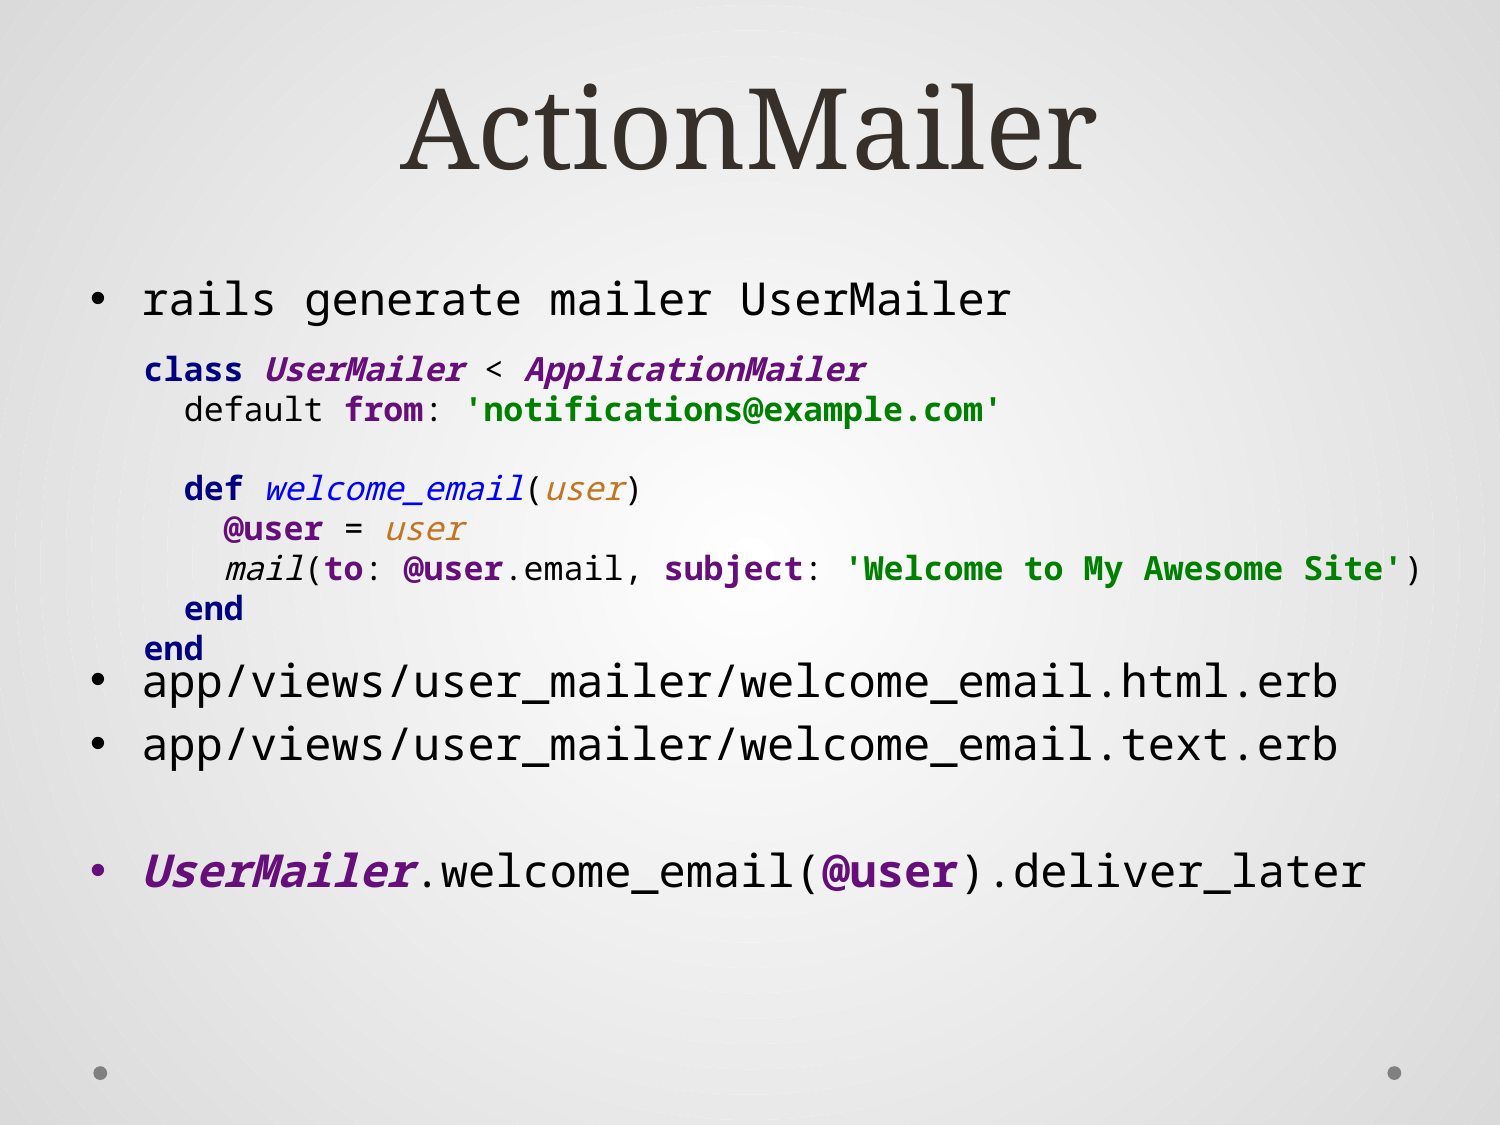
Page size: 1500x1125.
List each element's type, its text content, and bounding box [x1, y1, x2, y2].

text_box class UserMailer < ApplicationMailer default from: 'notifications@example.com' def welcome_email(user) @user = user mail(to: @user.email, subject: 'Welcome to My Awesome Site') end end [128, 340, 1439, 715]
title ActionMailer [75, 0, 1425, 262]
list rails generate mailer UserMailer app/views/user_mailer/welcome_email.html.erb app/views/user_mailer/welcome_email.text.erb UserMailer.welcome_email(@user).deliver_later [75, 262, 1425, 1005]
